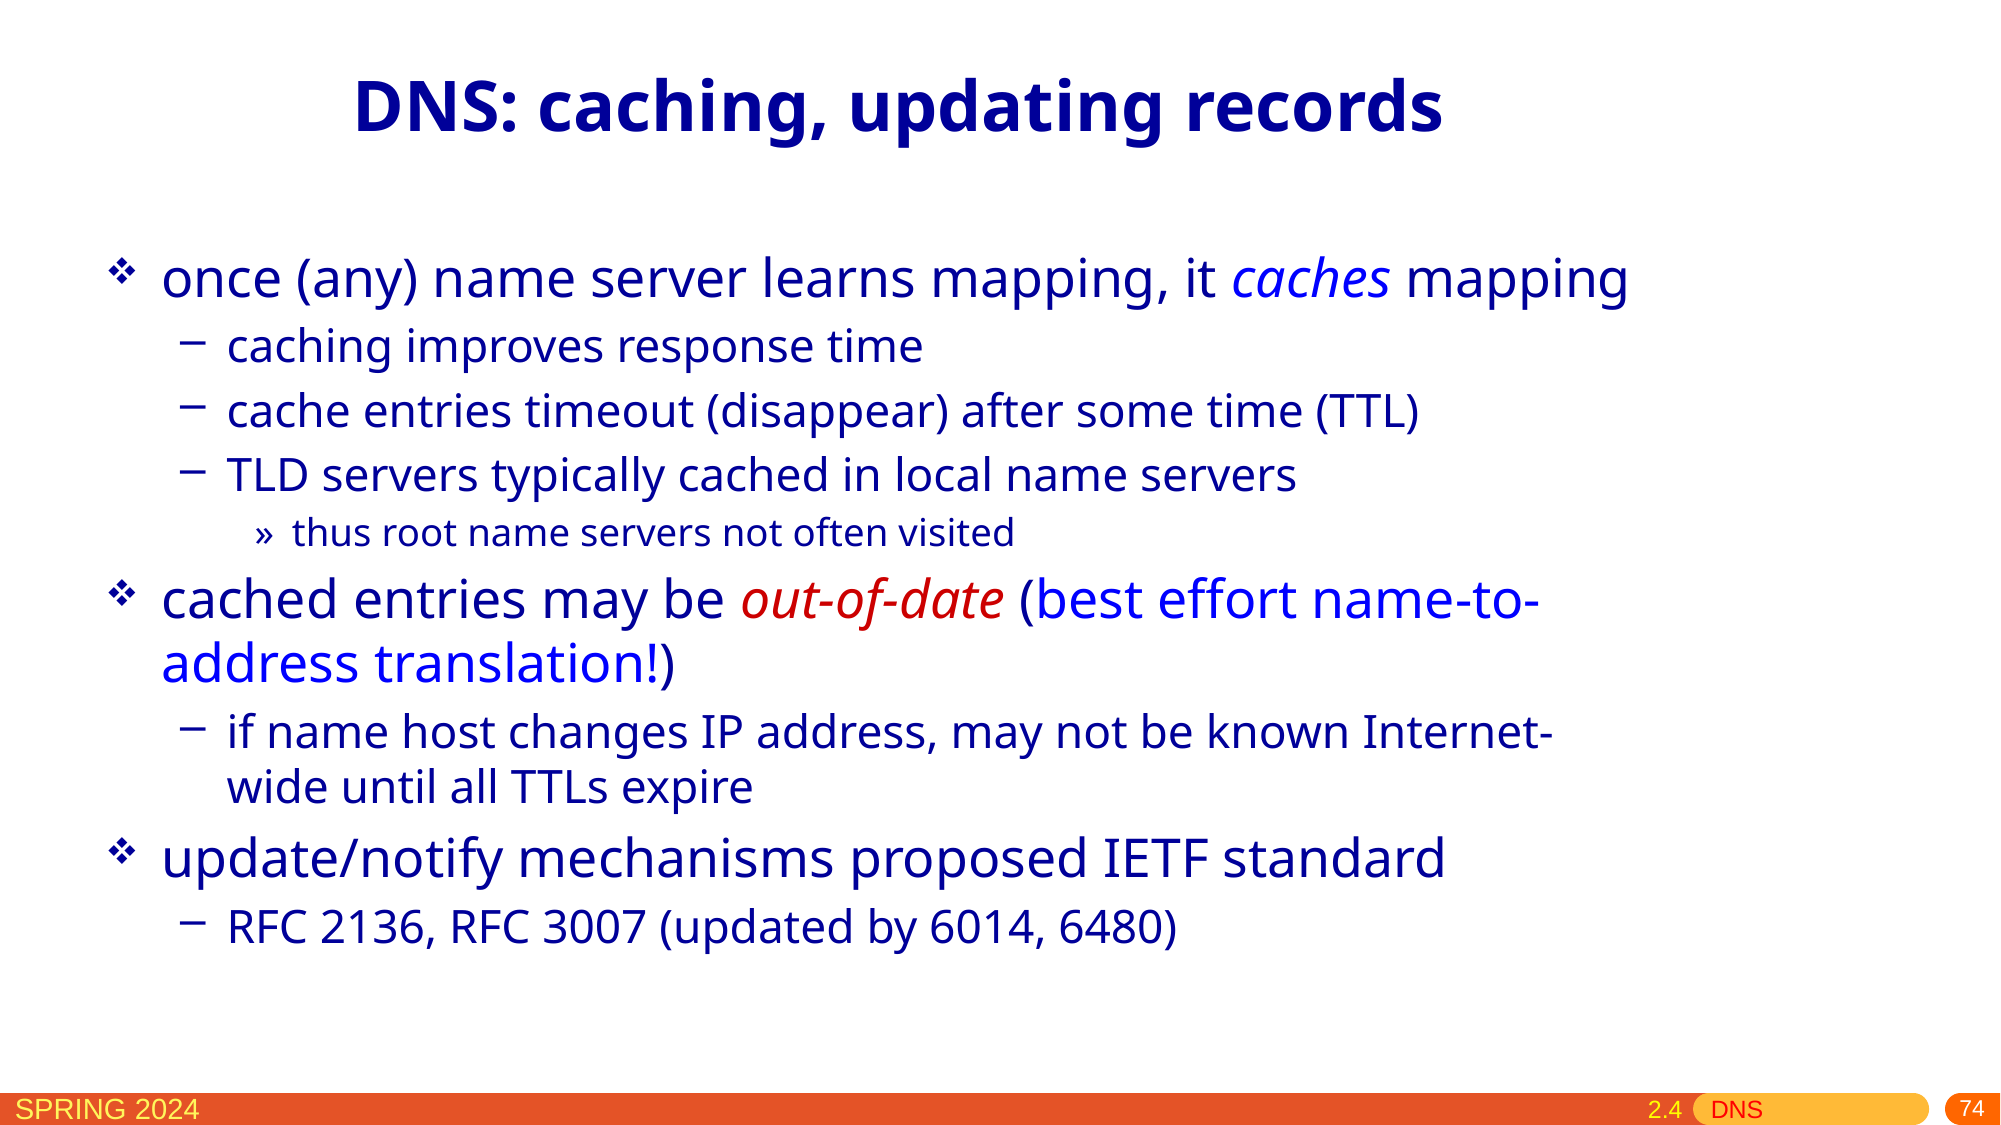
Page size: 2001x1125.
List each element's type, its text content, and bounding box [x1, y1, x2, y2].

list once (any) name server learns mapping, it caches mapping caching improves response time cache entries timeout (disappear) after some time (TTL) TLD servers typically cached in local name servers thus root name servers not often visited cached entries may be out-of-date (best effort name-to-address translation!) if name host changes IP address, may not be known Internet-wide until all TTLs expire update/notify mechanisms proposed IETF standard RFC 2136, RFC 3007 (updated by 6014, 6480) [90, 235, 1652, 1013]
text_box 2.4 DNS [1626, 1086, 1945, 1125]
title DNS: caching, updating records [337, 23, 1613, 184]
